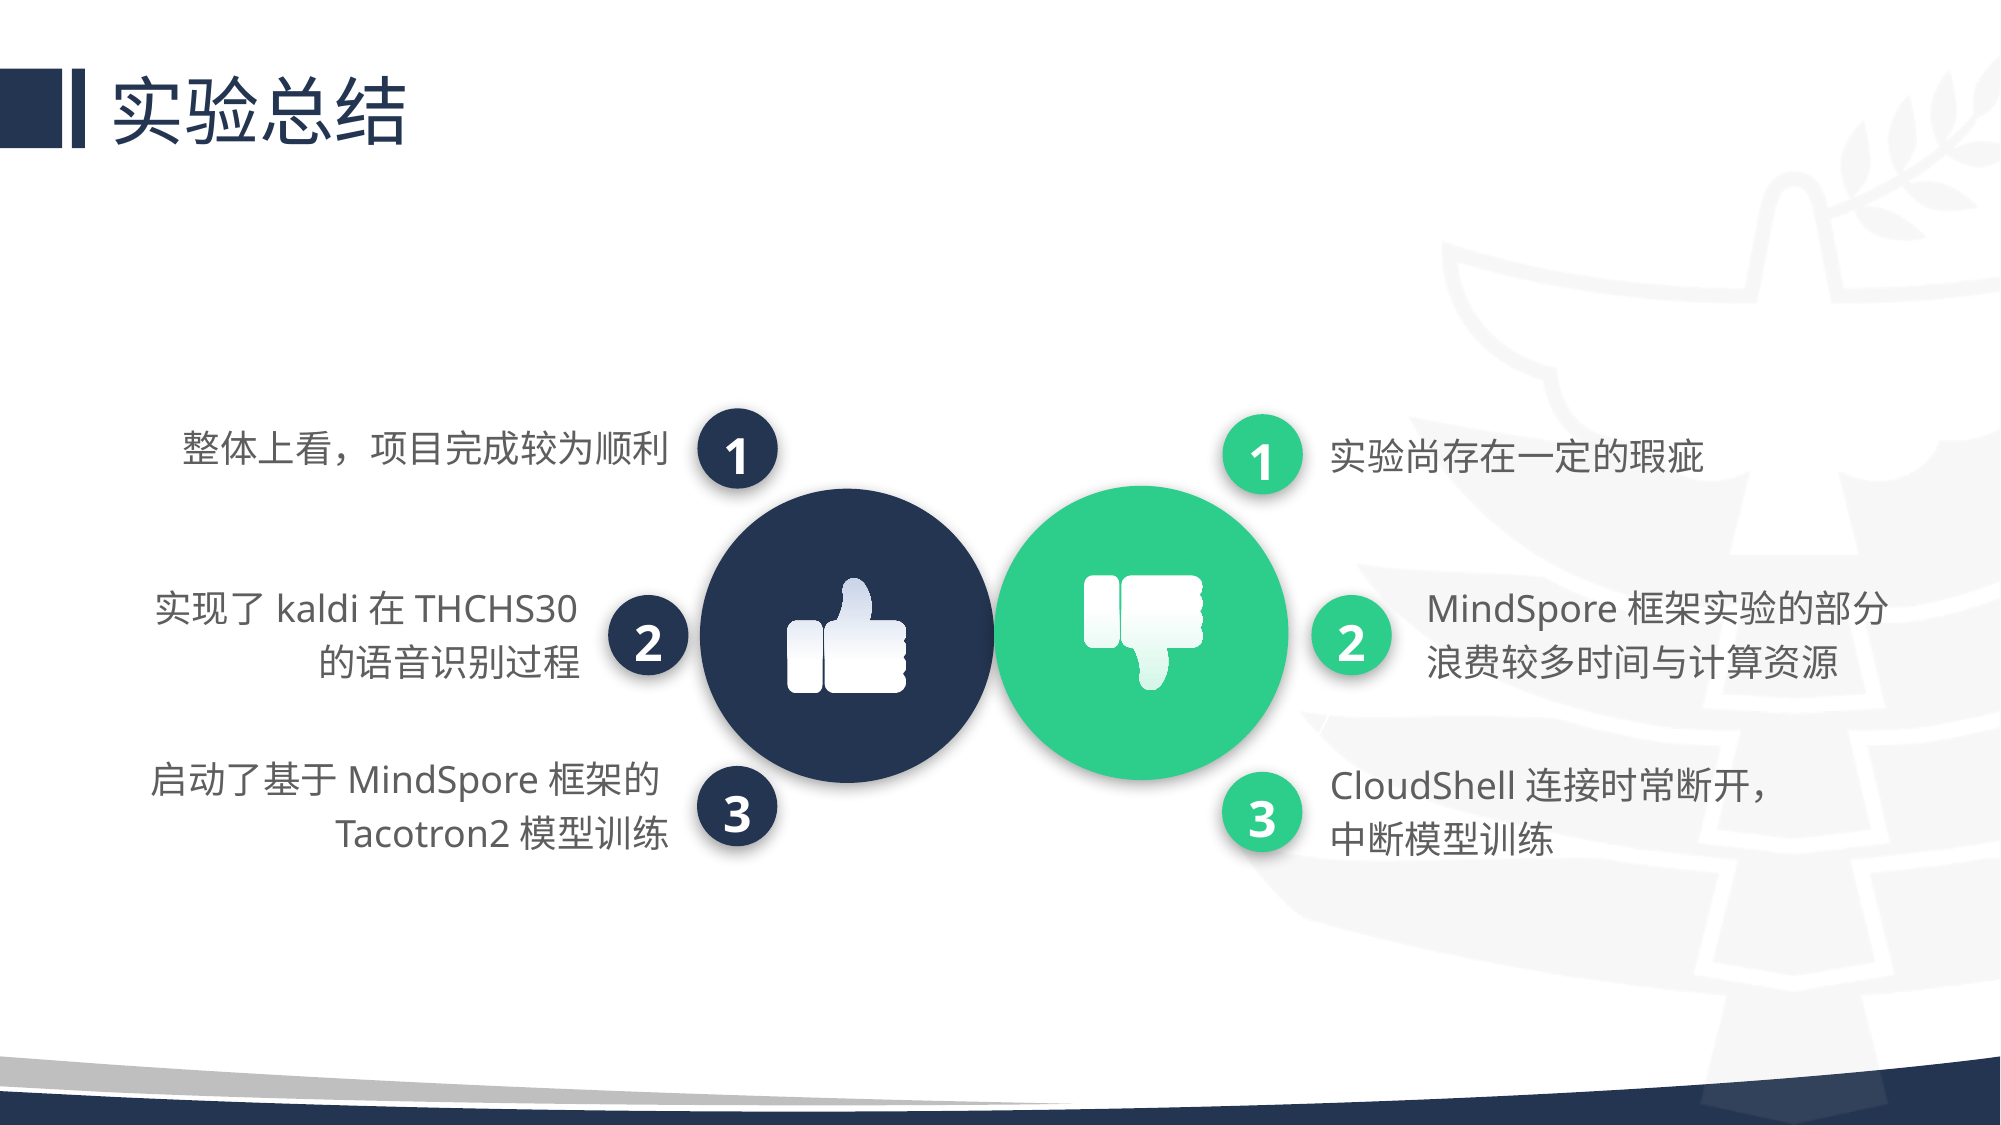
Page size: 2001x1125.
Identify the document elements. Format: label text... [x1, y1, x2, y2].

title 实验总结 [94, 66, 1592, 164]
picture [1874, 607, 1879, 622]
picture [1237, 52, 2000, 1125]
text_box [138, 408, 1874, 869]
